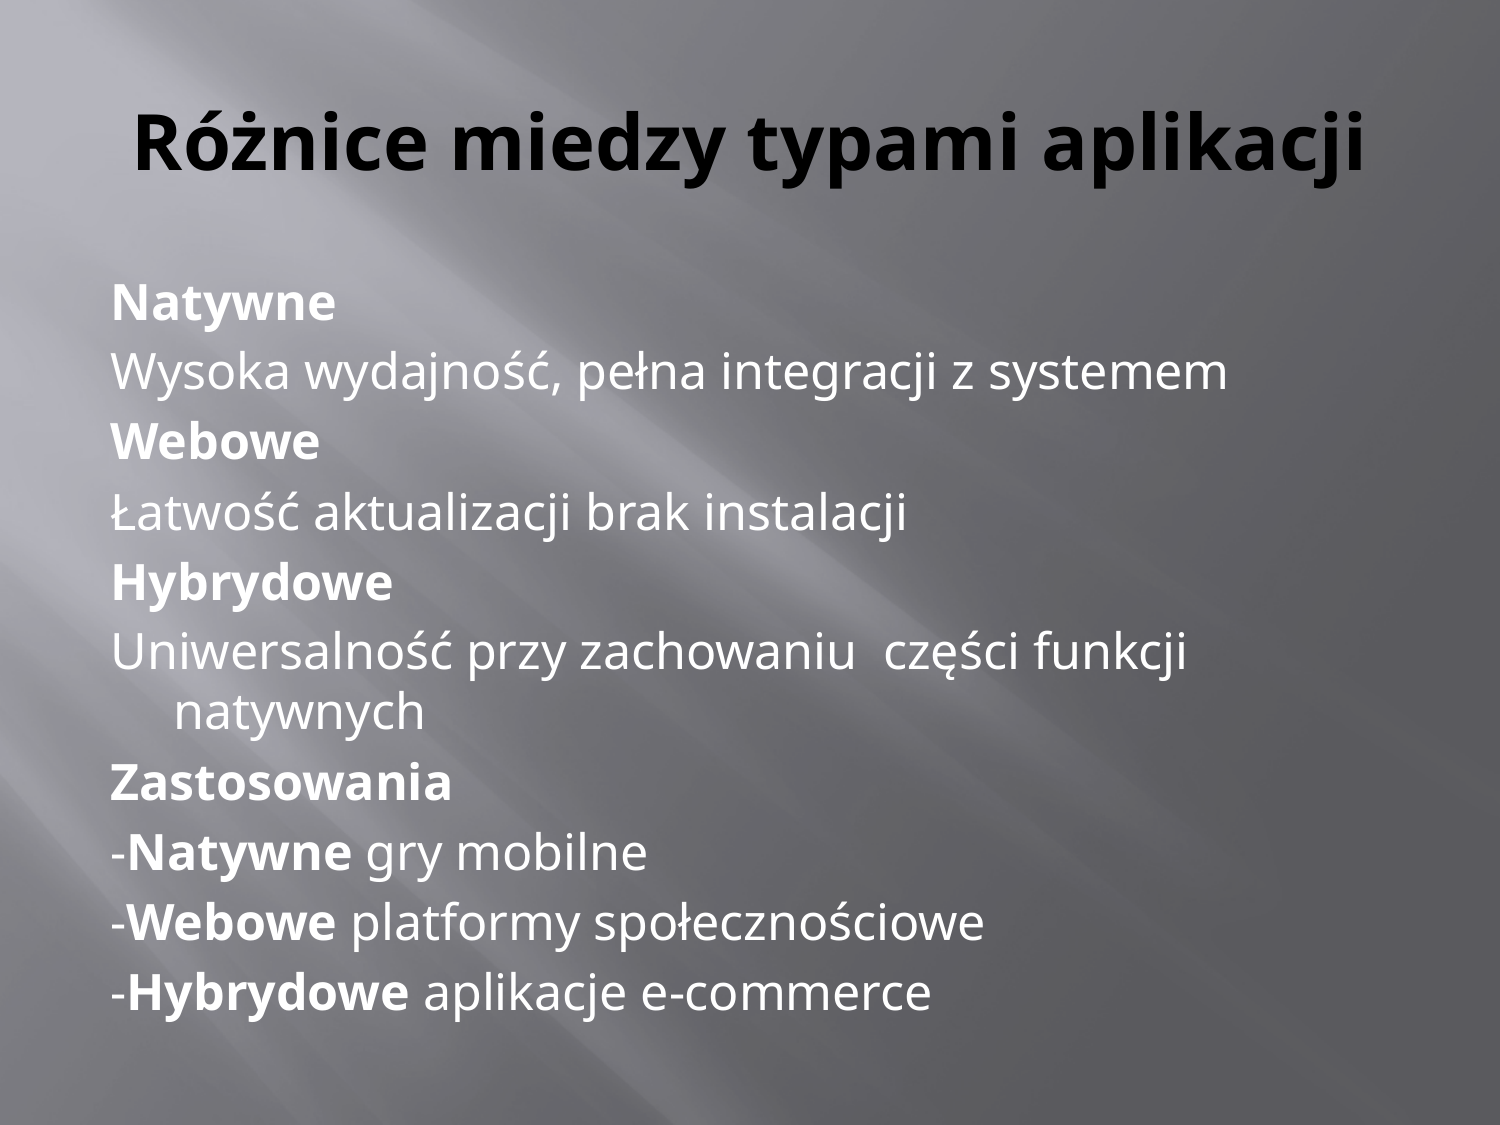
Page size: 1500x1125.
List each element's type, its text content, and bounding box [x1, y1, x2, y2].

list Natywne Wysoka wydajność, pełna integracji z systemem Webowe Łatwość aktualizacji brak instalacji Hybrydowe Uniwersalność przy zachowaniu części funkcji natywnych Zastosowania -Natywne gry mobilne -Webowe platformy społecznościowe -Hybrydowe aplikacje e-commerce [75, 262, 1425, 1035]
title Różnice miedzy typami aplikacji [75, 45, 1425, 233]
